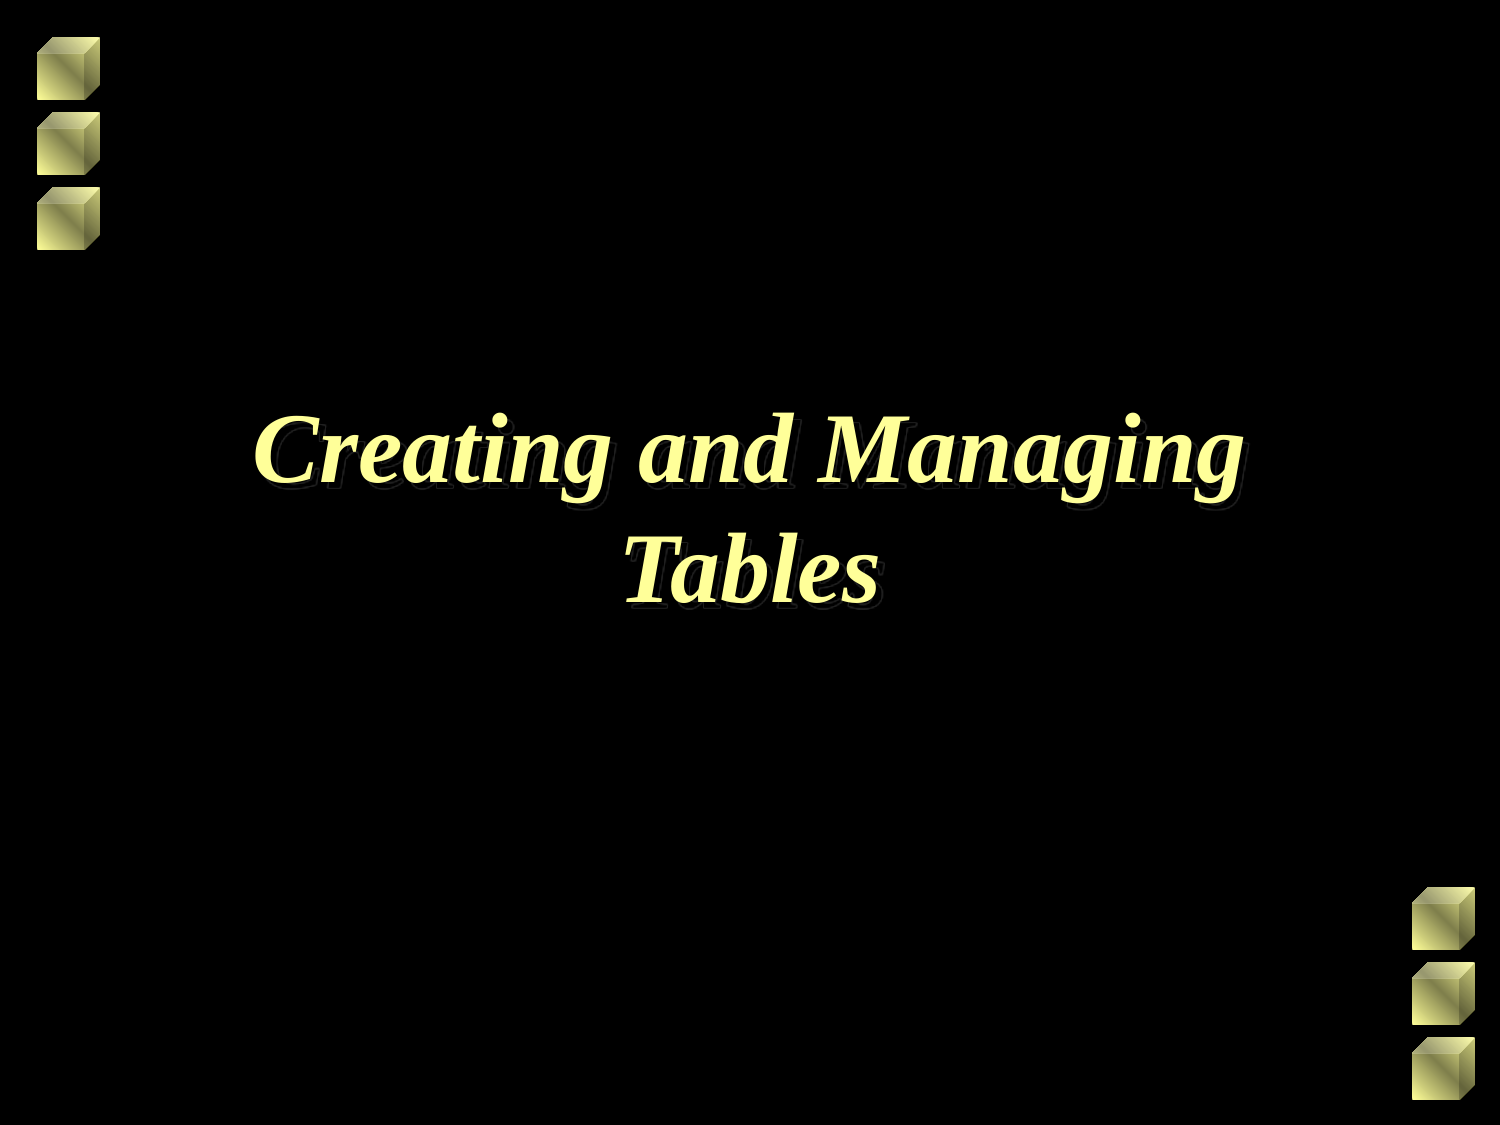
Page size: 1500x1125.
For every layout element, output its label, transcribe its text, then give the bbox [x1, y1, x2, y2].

title Creating and Managing Tables [112, 374, 1388, 563]
